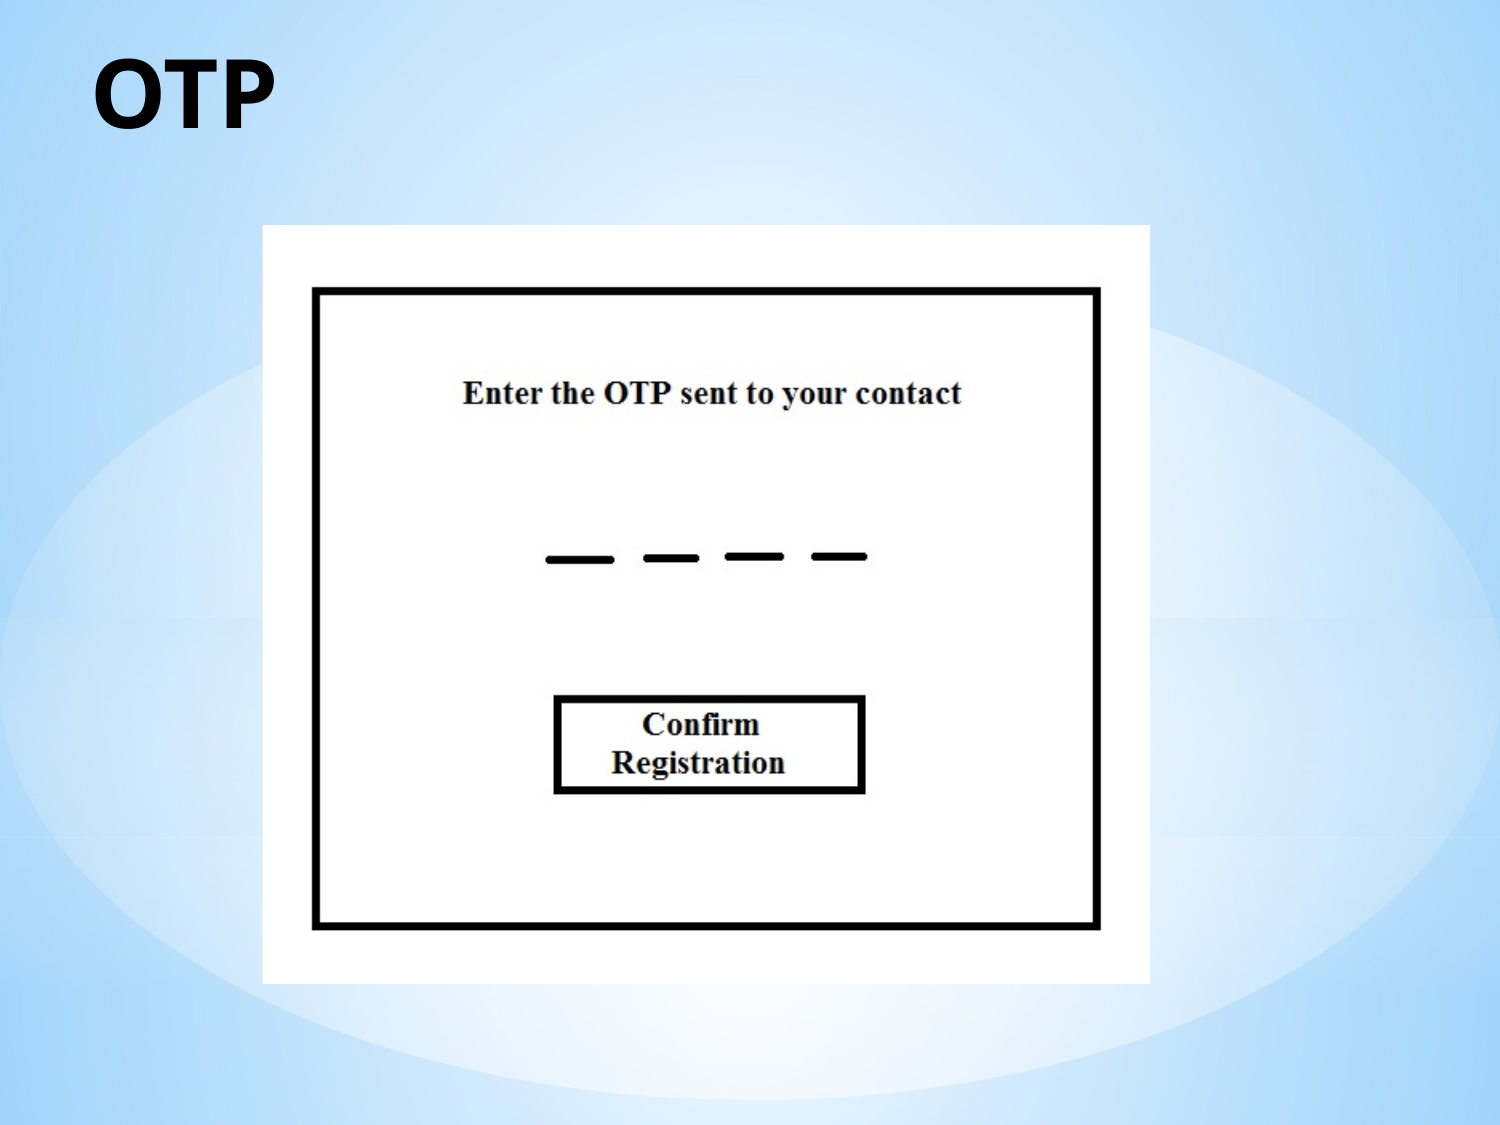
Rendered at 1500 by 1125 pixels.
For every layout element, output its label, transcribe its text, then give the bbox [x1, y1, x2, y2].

title OTP [75, 24, 1363, 213]
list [262, 224, 1151, 984]
